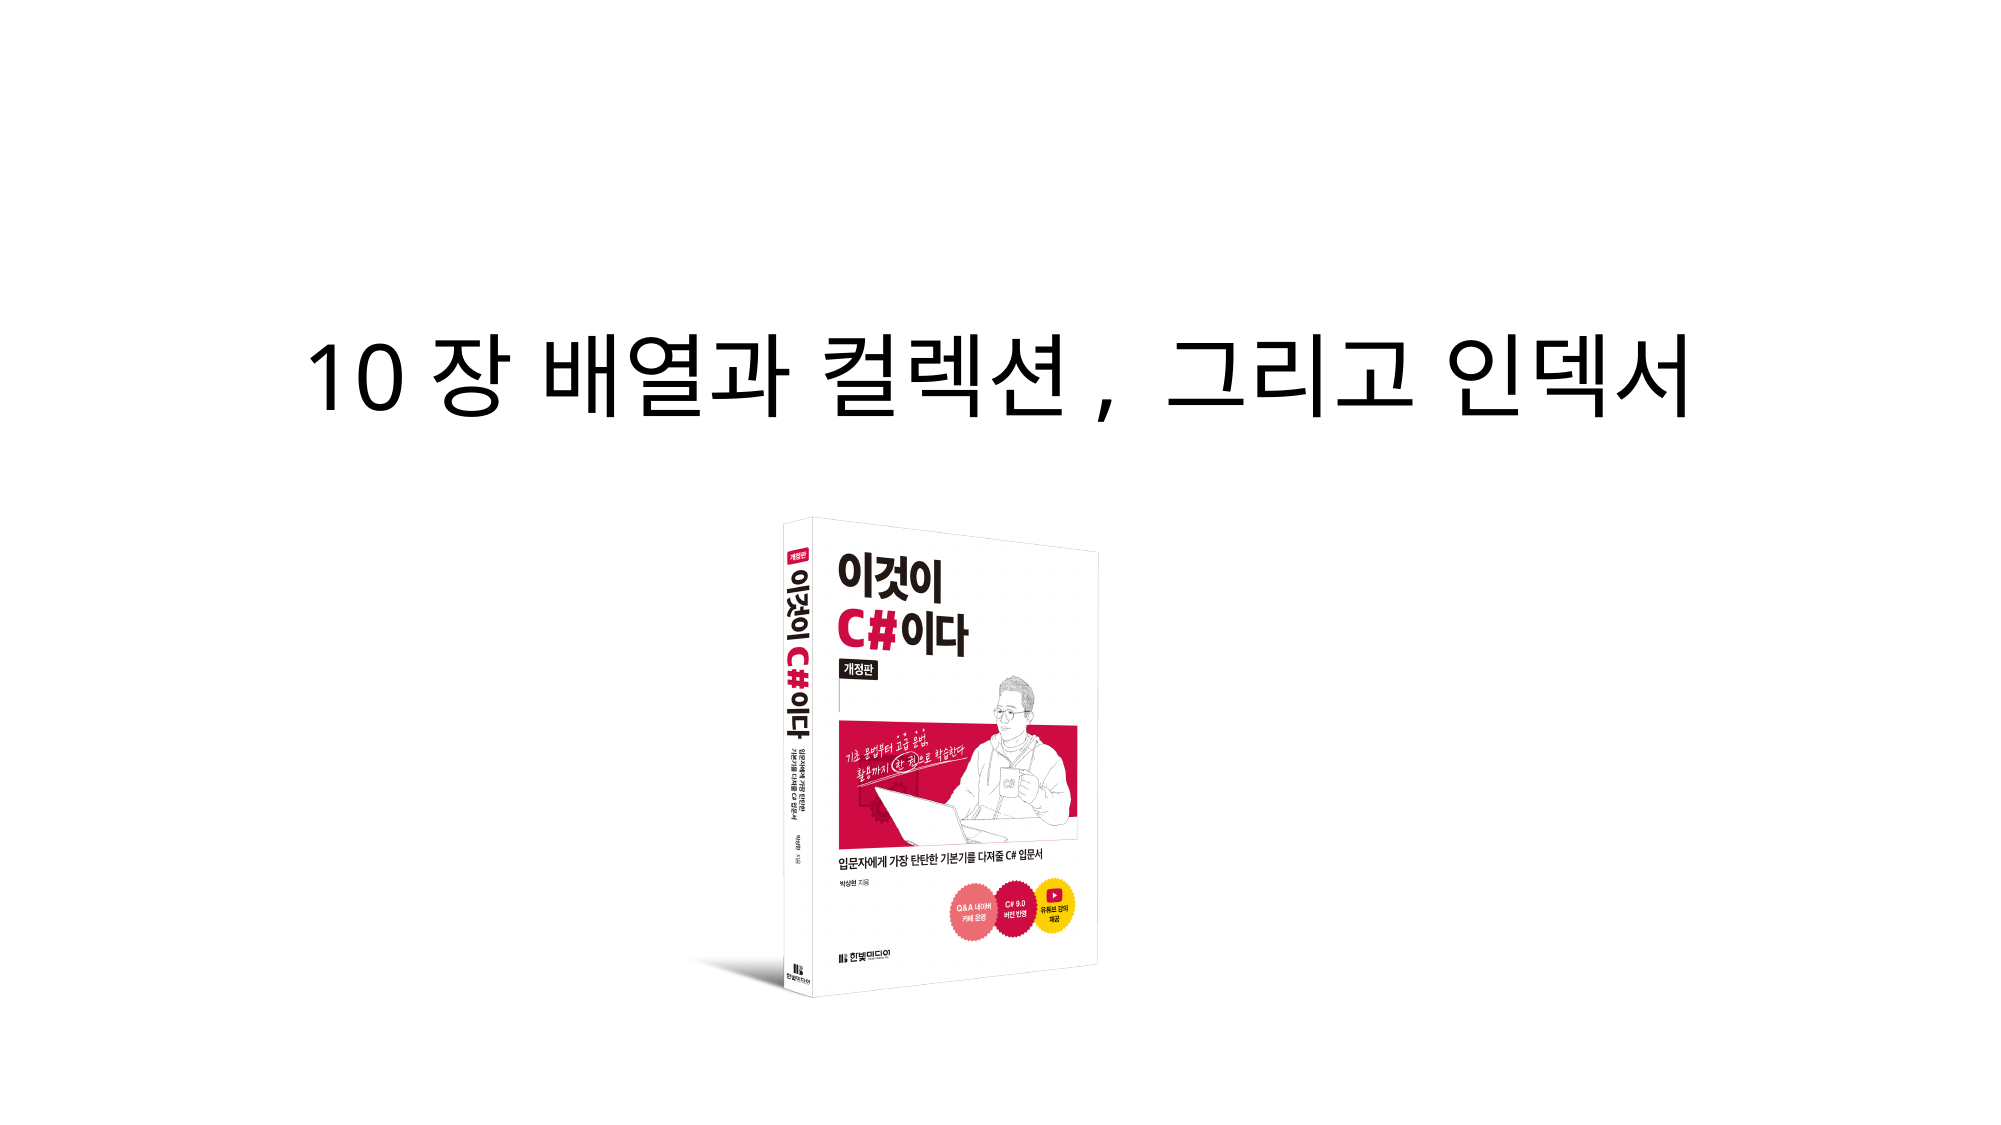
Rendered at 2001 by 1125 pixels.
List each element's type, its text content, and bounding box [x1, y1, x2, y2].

title 10장 배열과 컬렉션, 그리고 인덱서 [249, 184, 1750, 577]
picture [643, 471, 1189, 1046]
